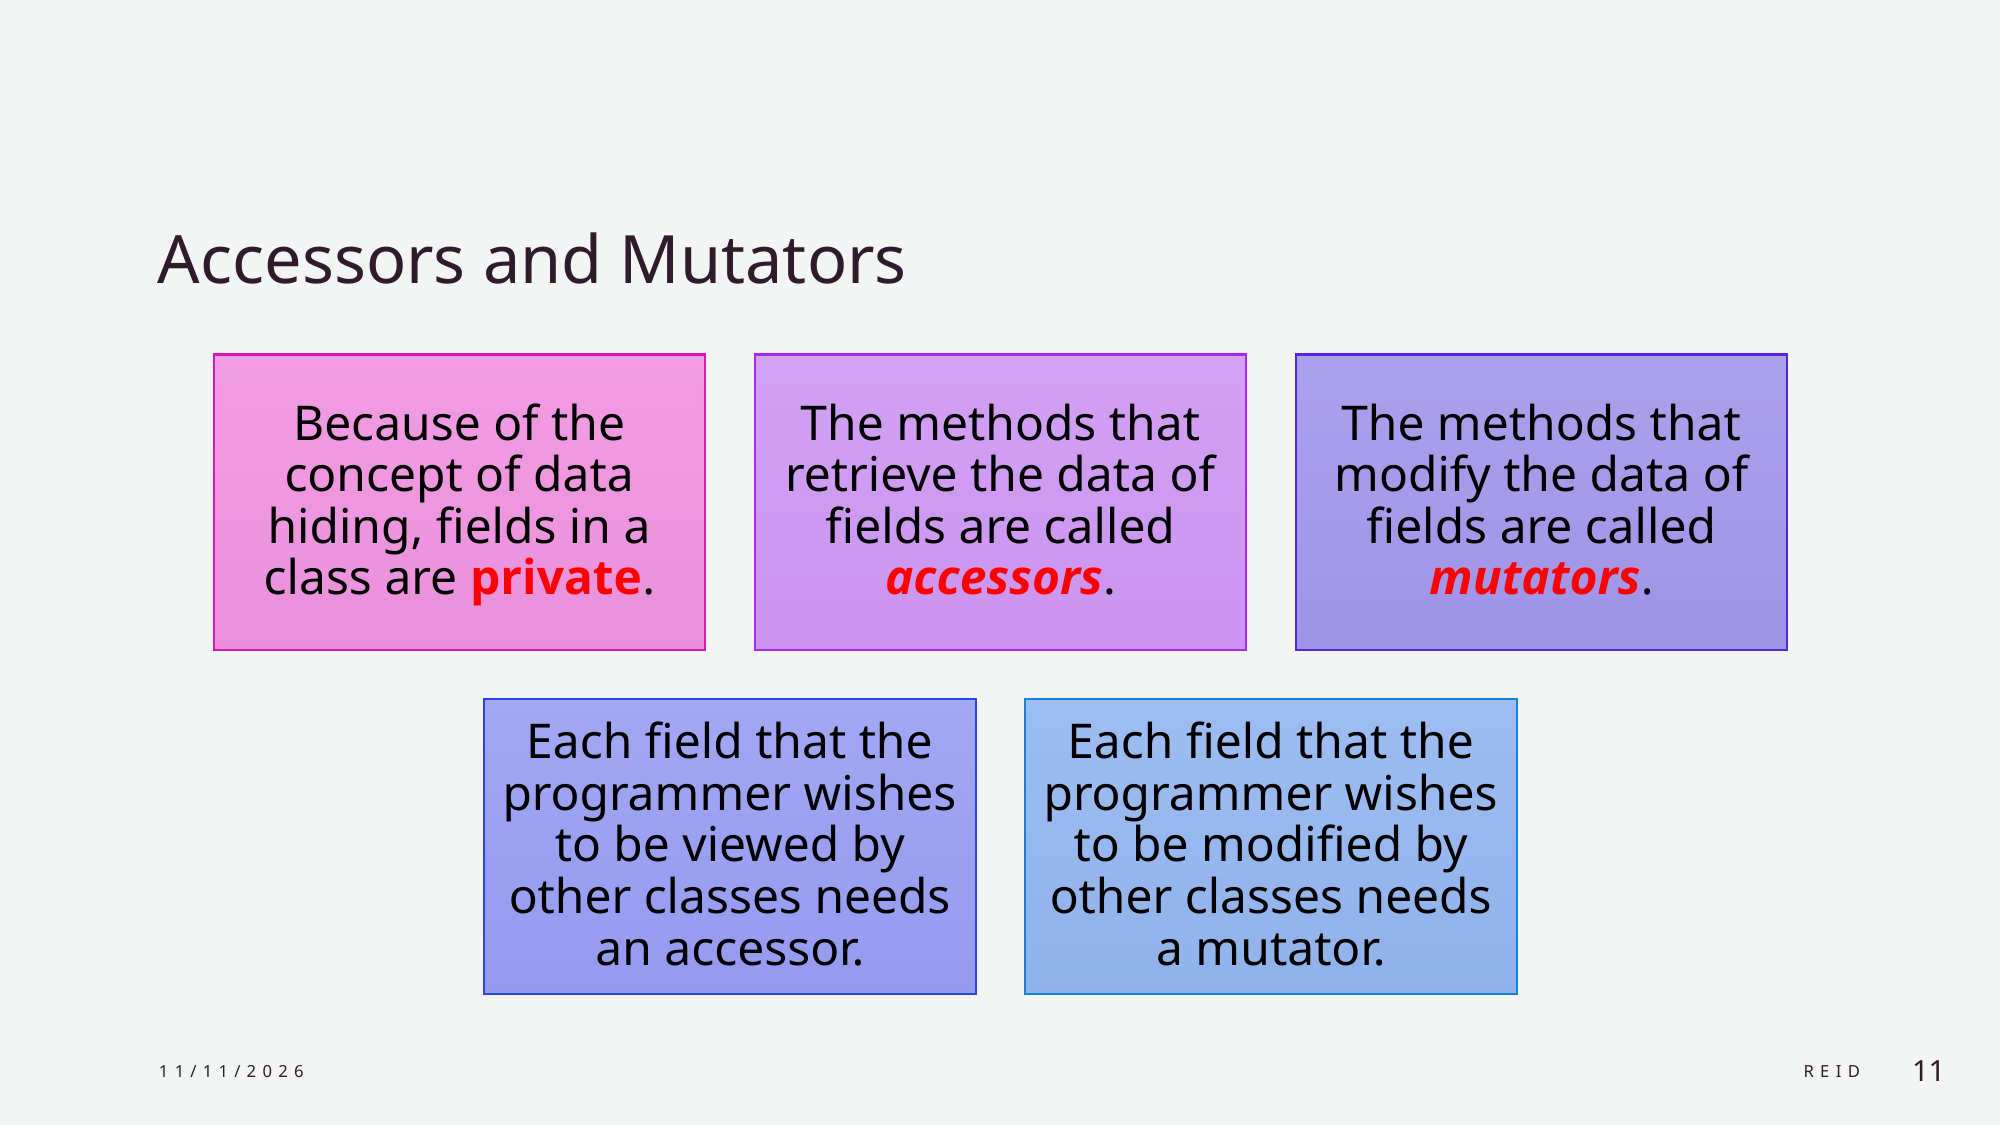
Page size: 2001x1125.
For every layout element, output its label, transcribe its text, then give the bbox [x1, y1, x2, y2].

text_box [143, 353, 1858, 995]
slide_number 11 [1875, 1042, 1961, 1103]
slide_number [143, 1042, 594, 1103]
title Accessors and Mutators [142, 96, 1858, 305]
footer Reid [1170, 1042, 1875, 1103]
